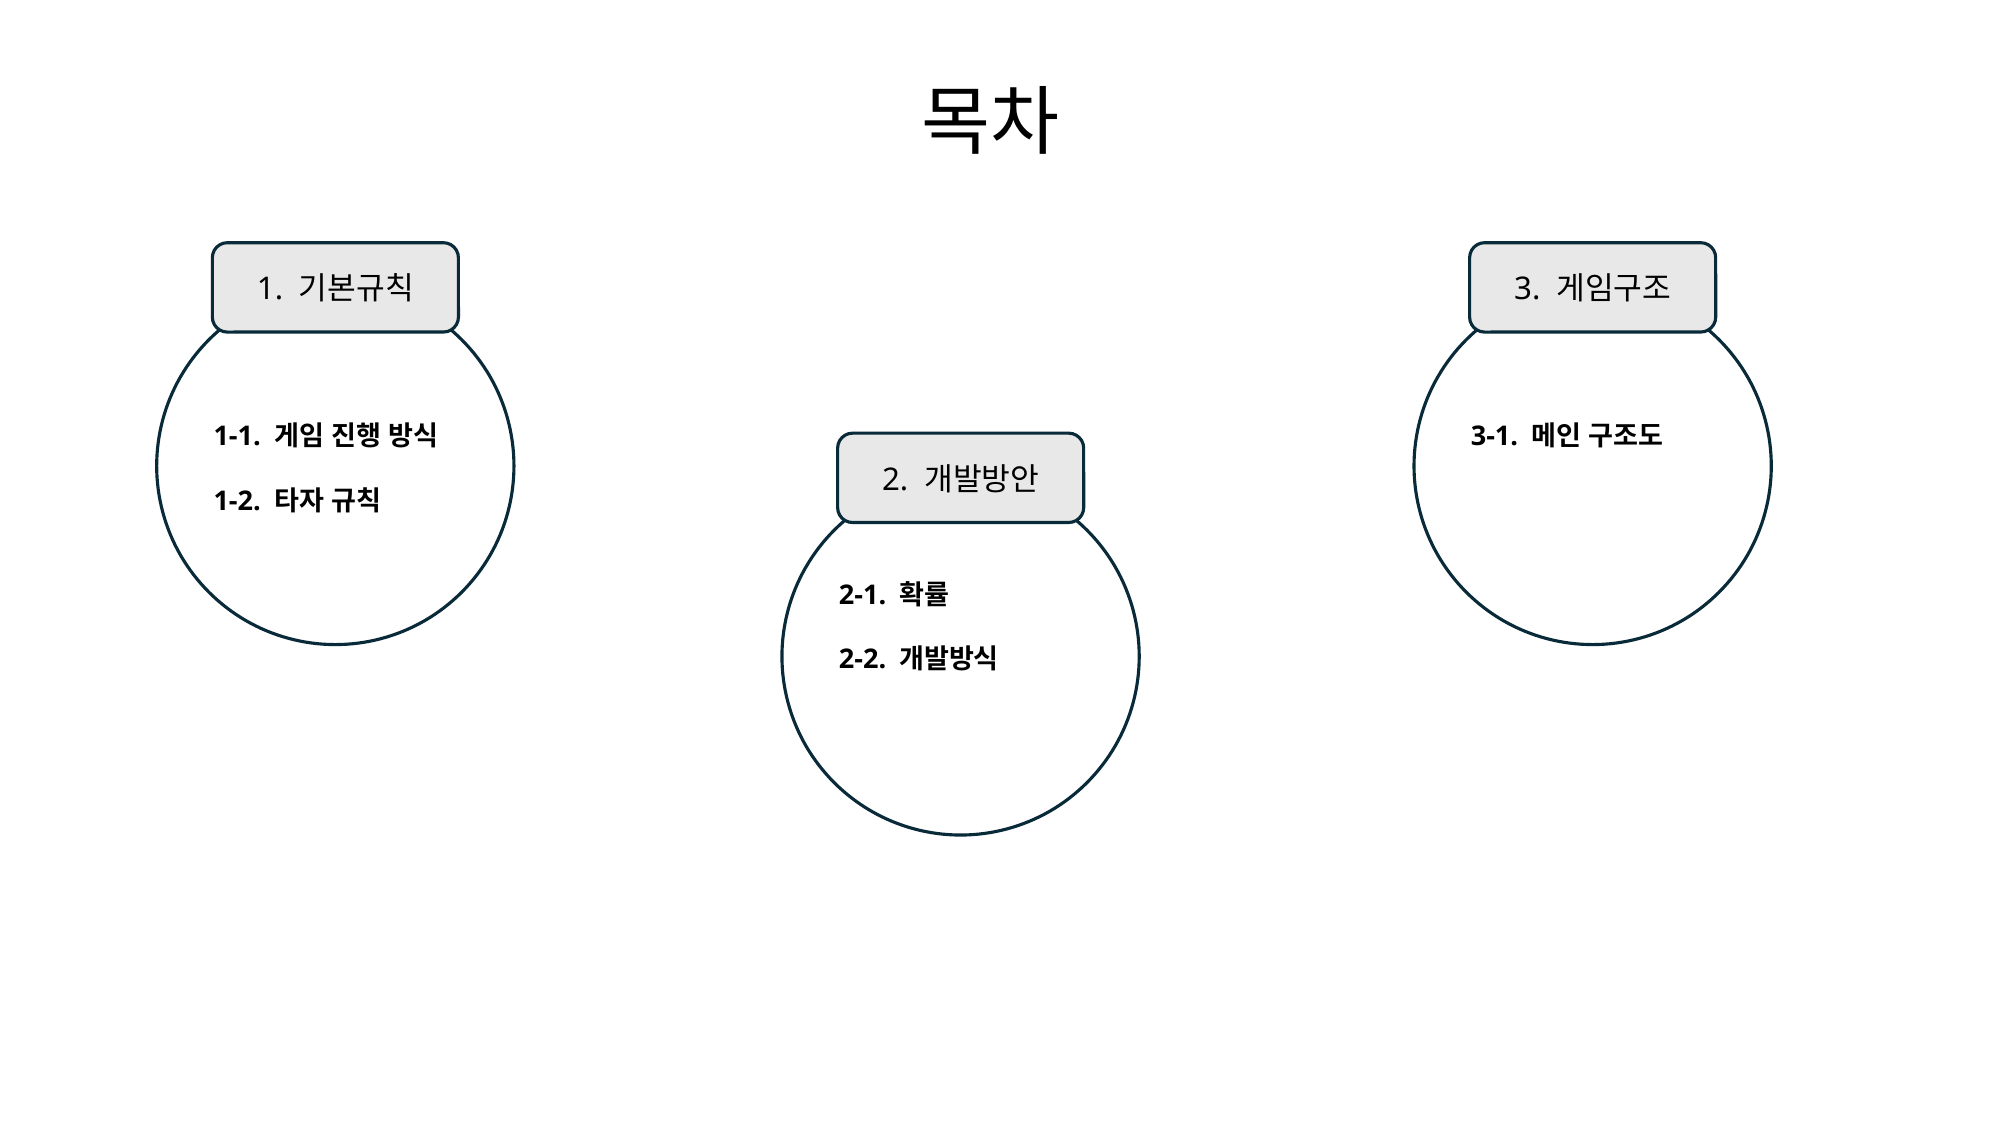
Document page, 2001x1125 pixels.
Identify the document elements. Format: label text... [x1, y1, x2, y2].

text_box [1413, 242, 1772, 646]
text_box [156, 242, 515, 646]
text_box 목차 [906, 65, 1128, 171]
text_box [781, 432, 1140, 836]
